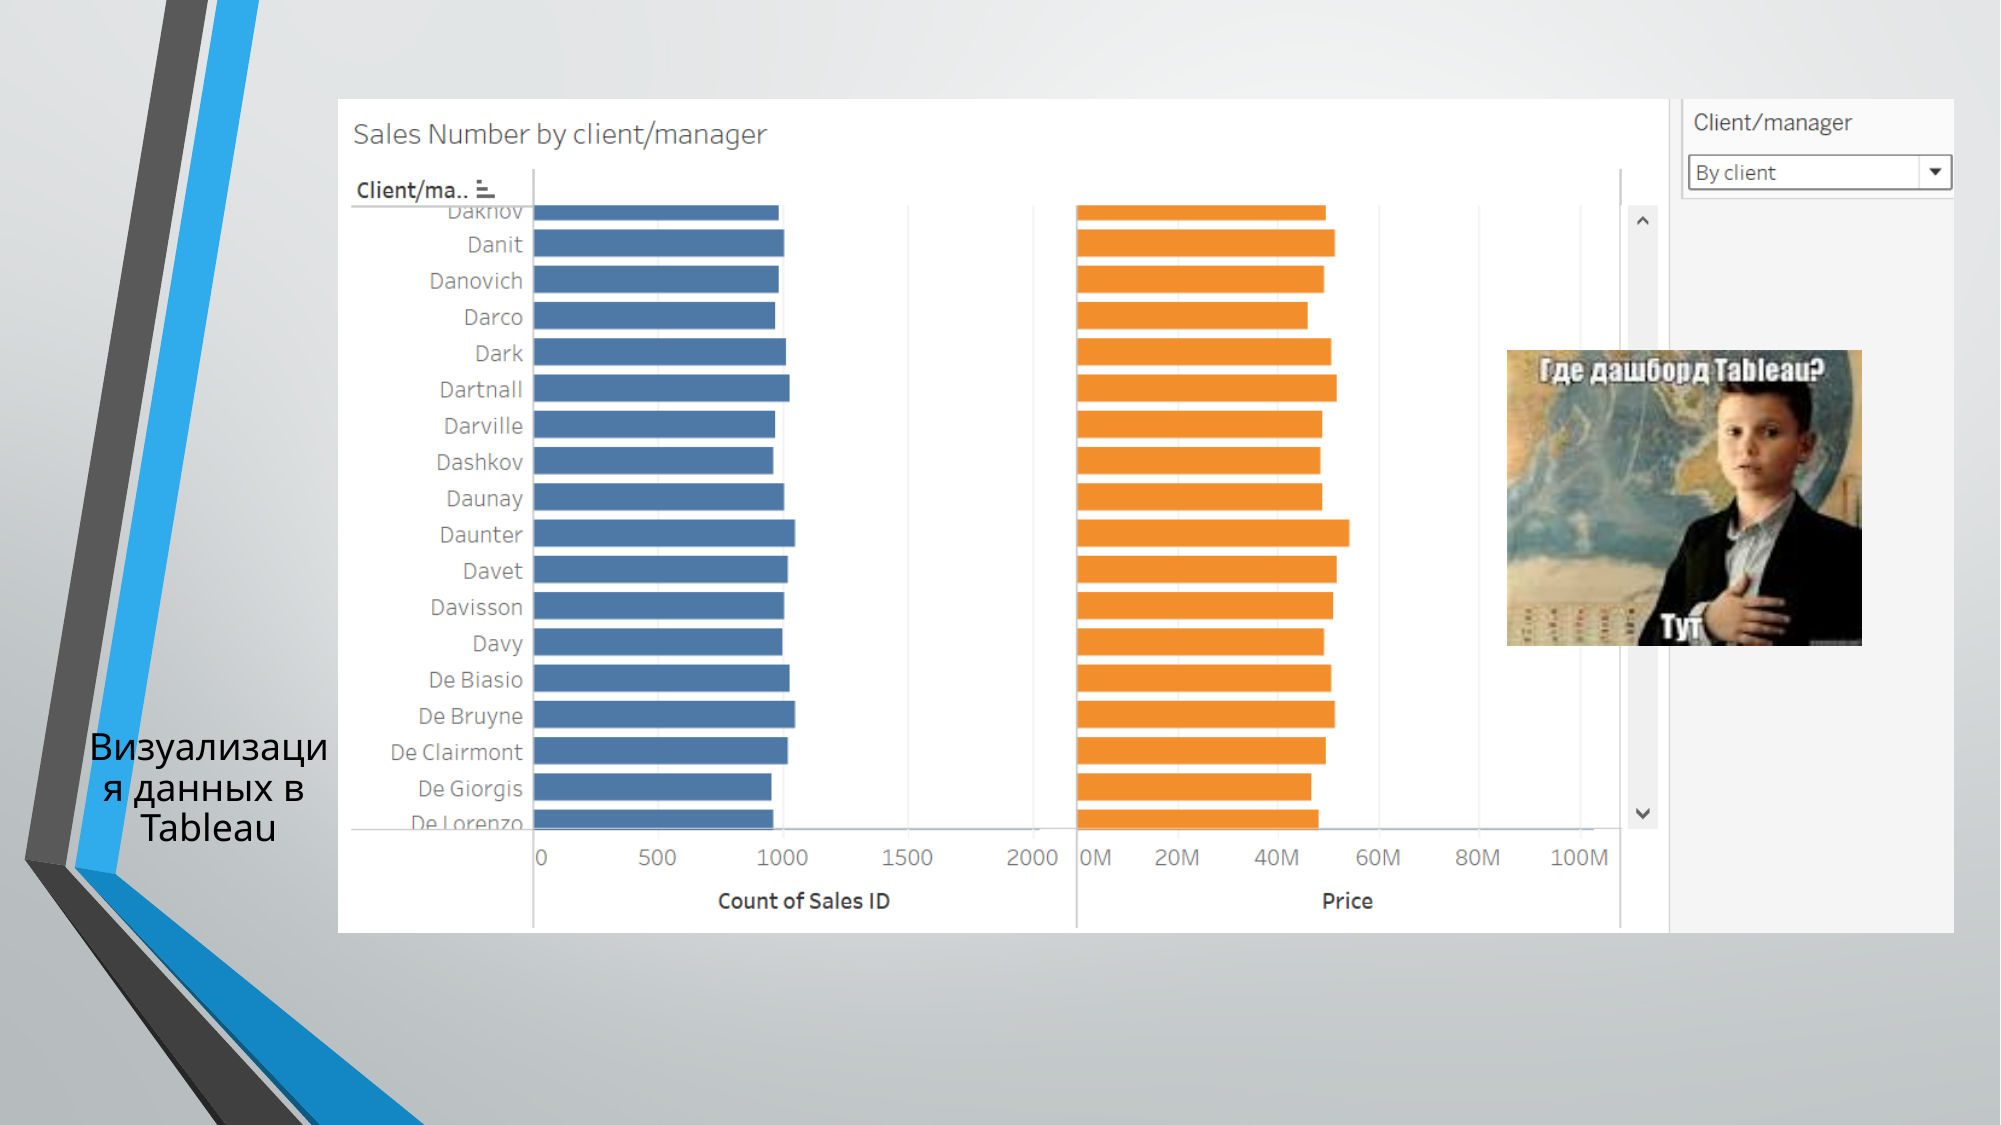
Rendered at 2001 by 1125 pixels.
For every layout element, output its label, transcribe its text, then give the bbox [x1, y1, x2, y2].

picture [338, 99, 1954, 933]
title Визуализация данных в Tableau [66, 645, 338, 933]
